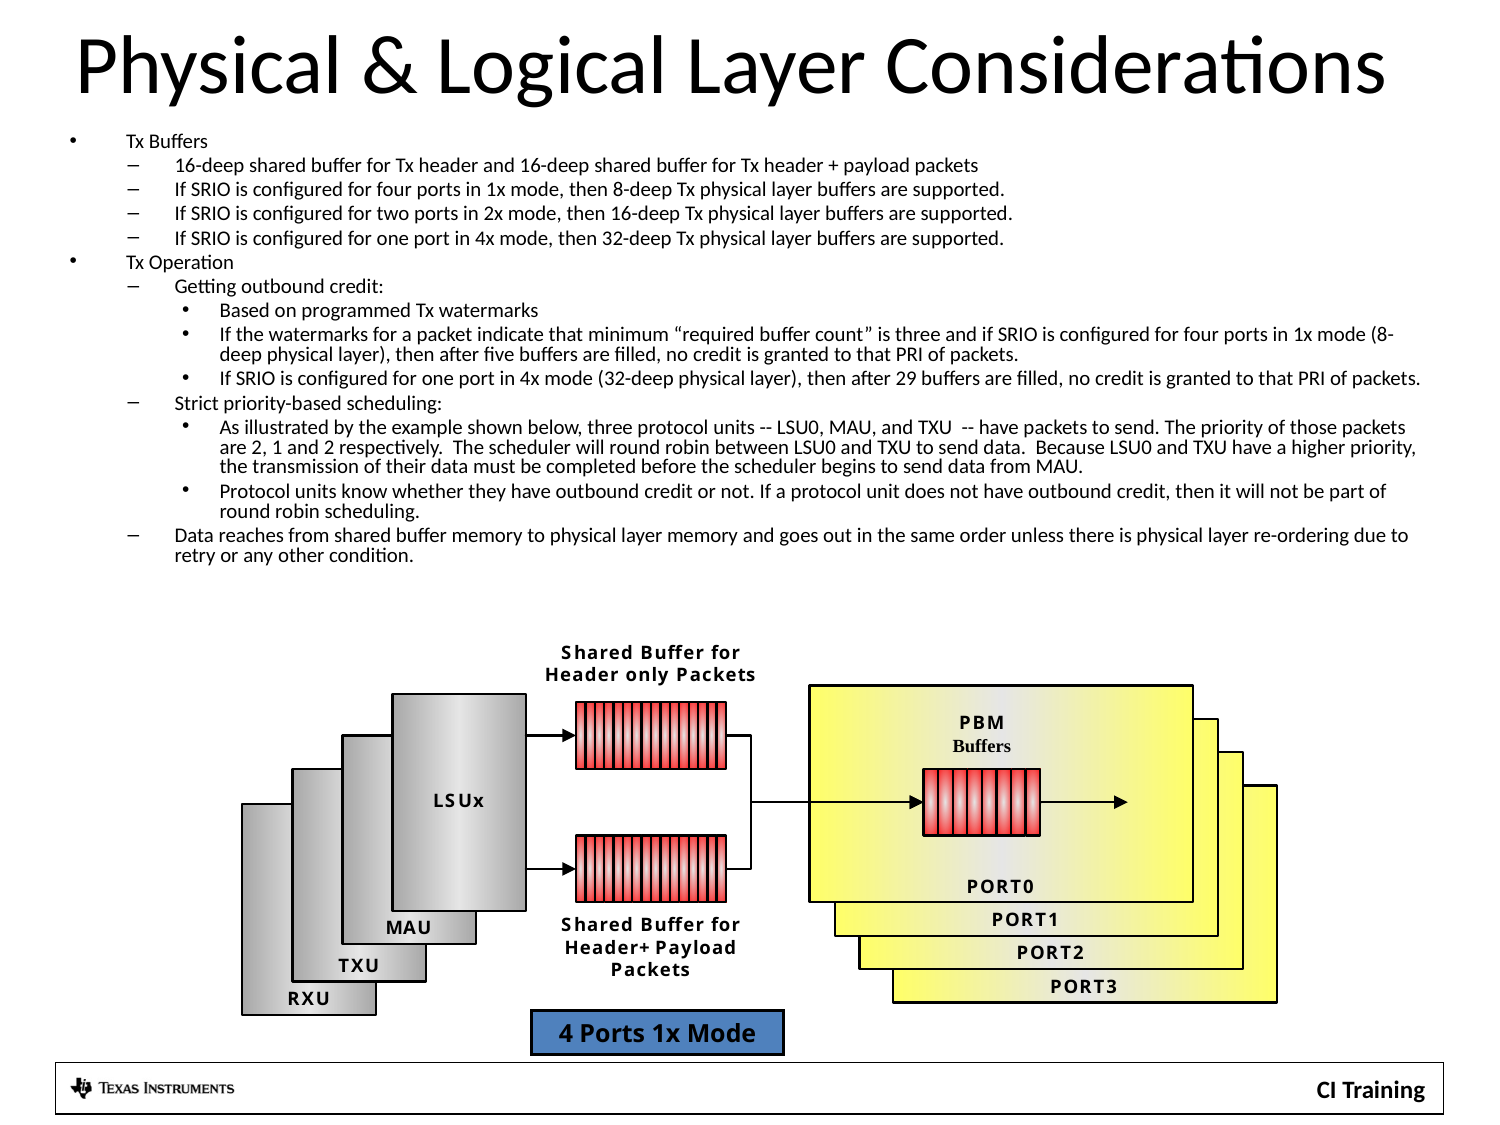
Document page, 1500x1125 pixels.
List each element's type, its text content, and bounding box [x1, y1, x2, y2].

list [187, 624, 1282, 1059]
title Physical & Logical Layer Considerations [37, 7, 1426, 114]
list Tx Buffers 16-deep shared buffer for Tx header and 16-deep shared buffer for Tx header + payload packets If SRIO is configured for four ports in 1x mode, then 8-deep Tx physical layer buffers are supported. If SRIO is configured for two ports in 2x mode, then 16-deep Tx physical layer buffers are supported. If SRIO is configured for one port in 4x mode, then 32-deep Tx physical layer buffers are supported. Tx Operation Getting outbound credit: Based on programmed Tx watermarks If the watermarks for a packet indicate that minimum “required buffer count” is three and if SRIO is configured for four ports in 1x mode (8-deep physical layer), then after five buffers are filled, no credit is granted to that PRI of packets. If SRIO is configured for one port in 4x mode (32-deep physical layer), then after 29 buffers are filled, no credit is granted to that PRI of packets. Strict priority-based scheduling: As illustrated by the example shown below, three protocol units -- LSU0, MAU, and TXU -- have packets to send. The priority of those packets are 2, 1 and 2 respectively. The scheduler will round robin between LSU0 and TXU to send data. Because LSU0 and TXU have a higher priority, the transmission of their data must be completed before the scheduler begins to send data from MAU. Protocol units know whether they have outbound credit or not. If a protocol unit does not have outbound credit, then it will not be part of round robin scheduling. Data reaches from shared buffer memory to physical layer memory and goes out in the same order unless there is physical layer re-ordering due to retry or any other condition. [54, 124, 1444, 617]
picture [59, 1066, 245, 1110]
